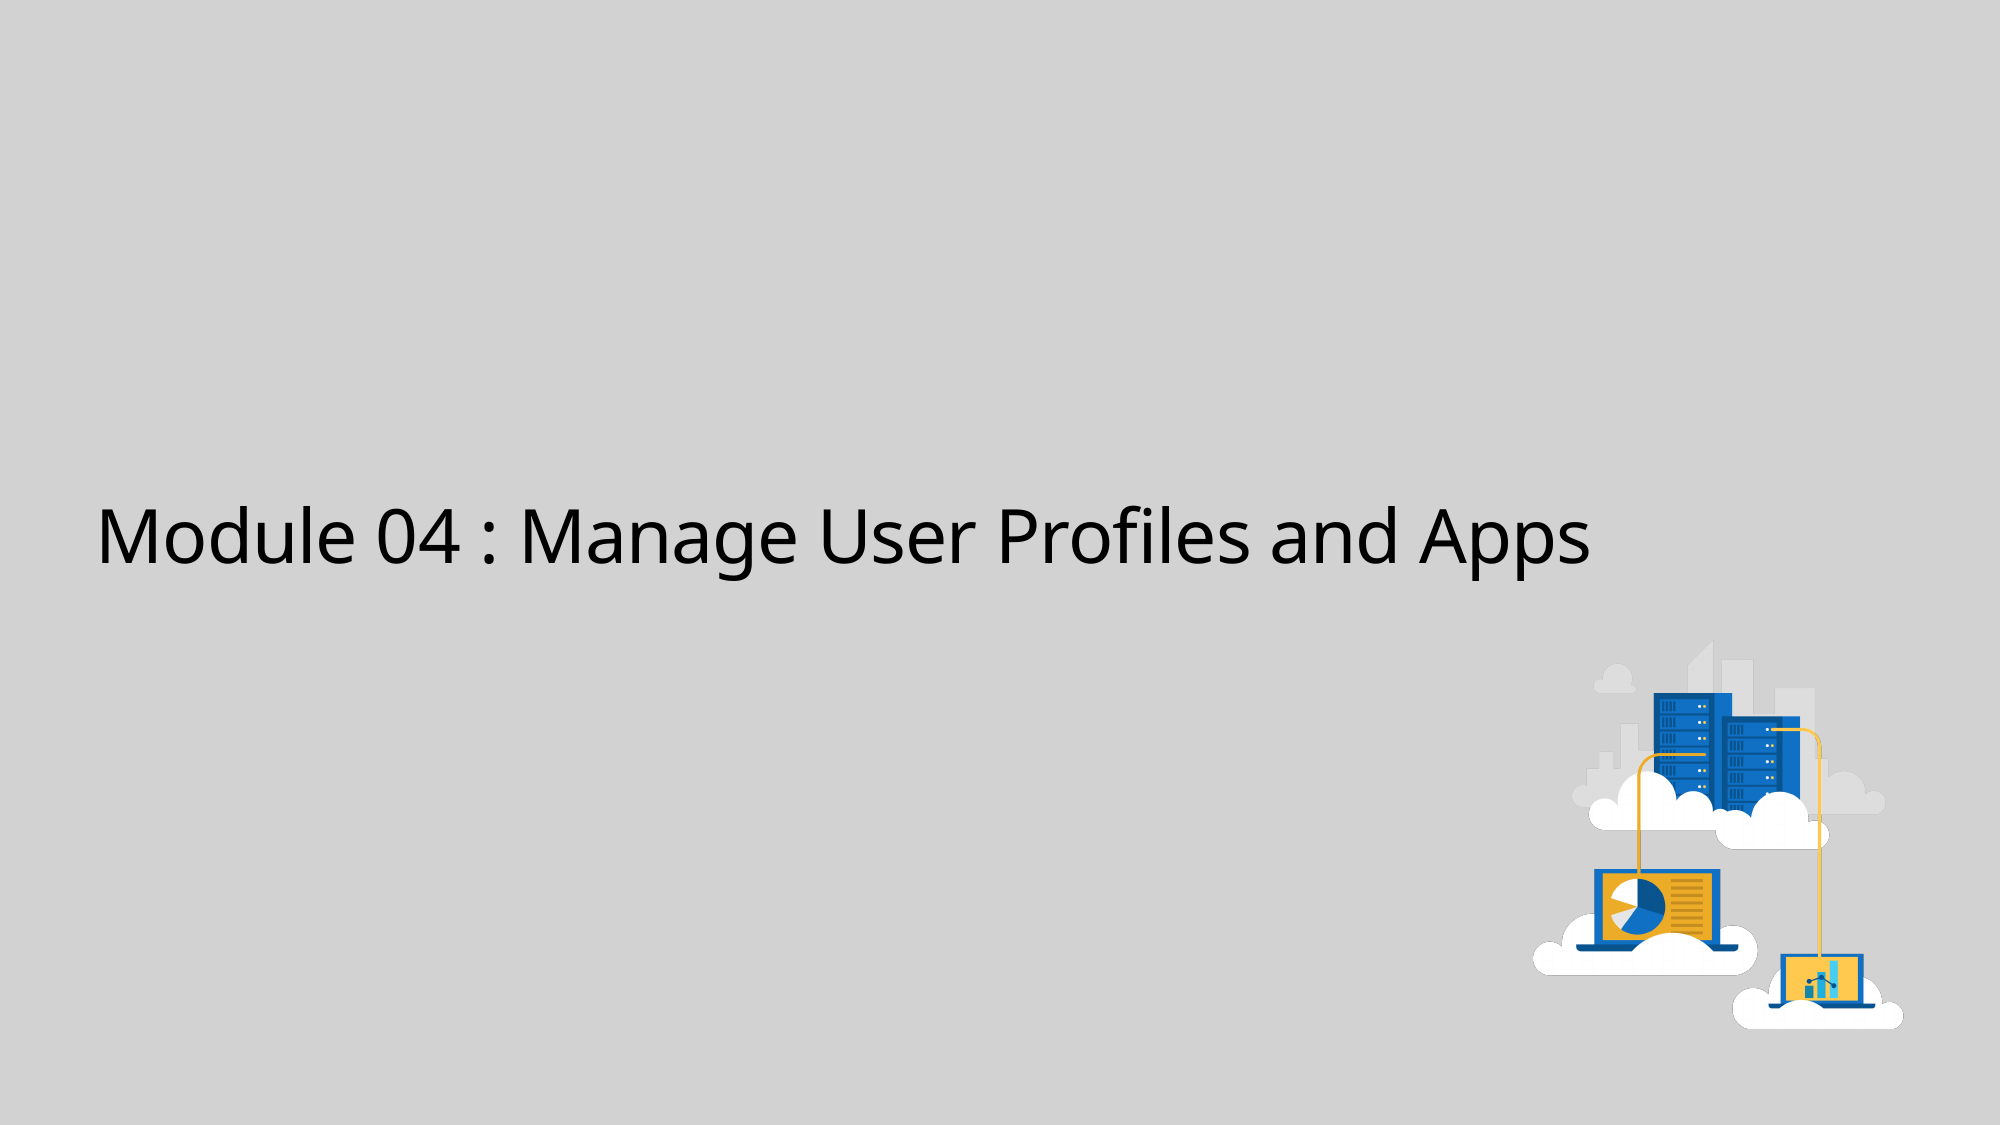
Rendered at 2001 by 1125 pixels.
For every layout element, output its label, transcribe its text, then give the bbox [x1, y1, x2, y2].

title Module 04 : Manage User Profiles and Apps [95, 497, 1596, 580]
picture [1532, 639, 1905, 1029]
